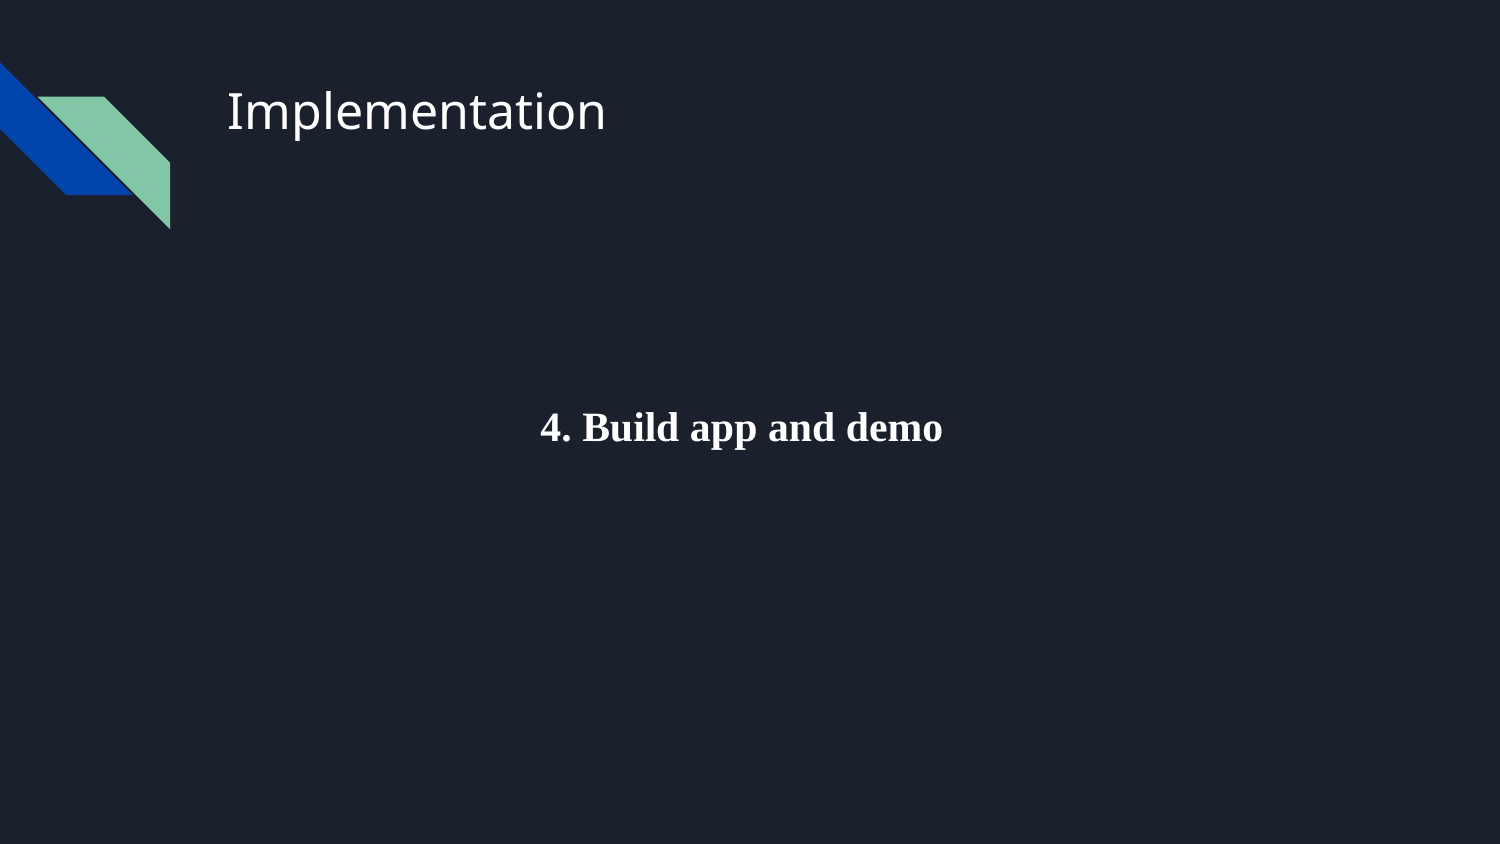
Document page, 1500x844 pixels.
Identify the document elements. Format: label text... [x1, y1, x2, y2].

list 4. Build app and demo [525, 376, 975, 467]
title Implementation [212, 64, 1411, 158]
